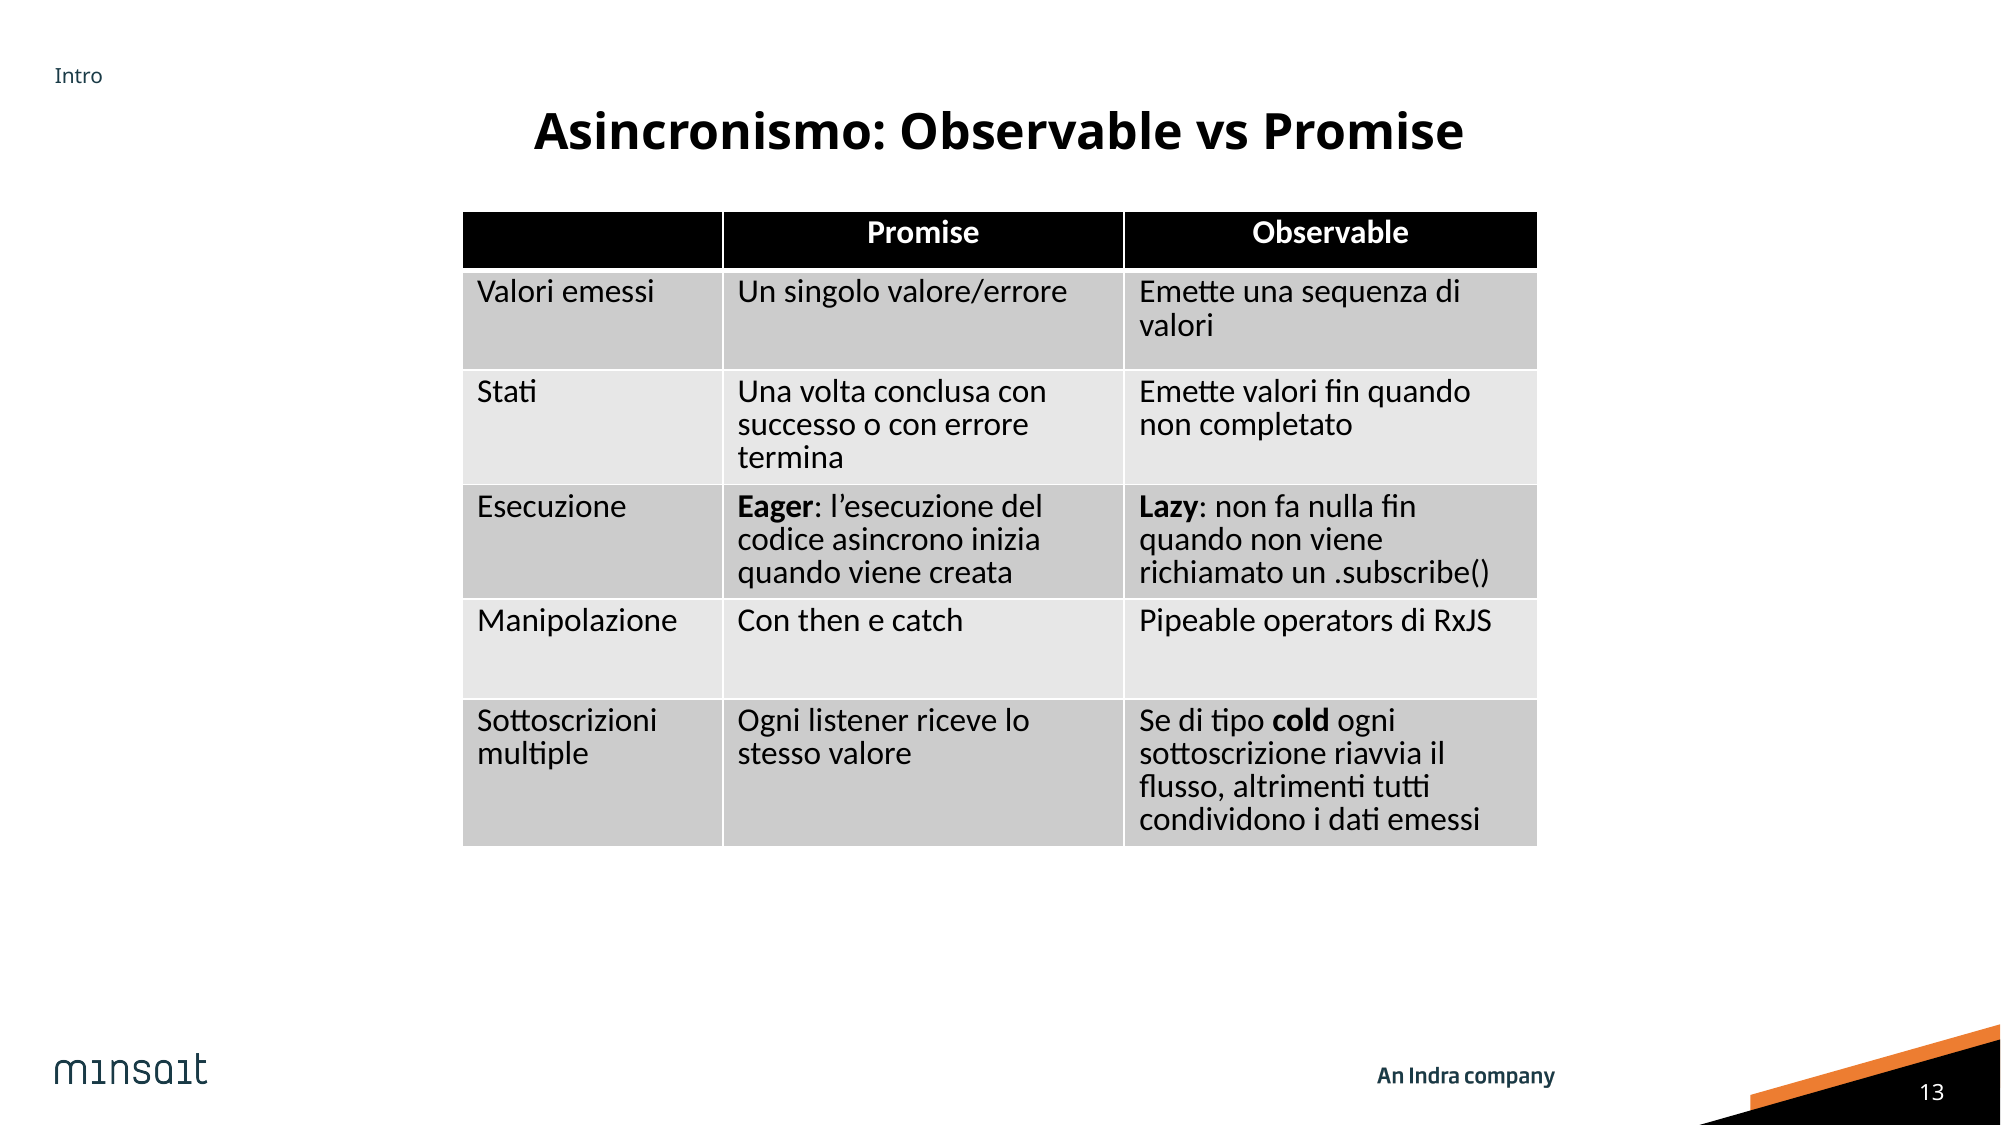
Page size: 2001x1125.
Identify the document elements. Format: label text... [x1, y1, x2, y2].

table_header [463, 212, 722, 268]
table_cell Con then e catch [724, 600, 1123, 698]
table_cell Eager: l’esecuzione del codice asincrono inizia quando viene creata [724, 485, 1123, 598]
picture [1377, 1046, 1555, 1088]
table_cell Sottoscrizioni multiple [463, 700, 722, 846]
table_cell Valori emessi [463, 273, 722, 369]
picture [55, 1053, 209, 1088]
table_cell Pipeable operators di RxJS [1125, 600, 1537, 698]
table_cell Emette valori fin quando non completato [1125, 371, 1537, 484]
table_cell Stati [463, 371, 722, 484]
table_cell Esecuzione [463, 485, 722, 598]
table_cell Un singolo valore/errore [724, 273, 1123, 369]
table_cell Una volta conclusa con successo o con errore termina [724, 371, 1123, 484]
table_cell Lazy: non fa nulla fin quando non viene richiamato un .subscribe() [1125, 485, 1537, 598]
table_cell Emette una sequenza di valori [1125, 273, 1537, 369]
table_header Observable [1125, 212, 1537, 268]
title Asincronismo: Observable vs Promise [55, 106, 1945, 173]
table_header Promise [724, 212, 1123, 268]
table_cell Manipolazione [463, 600, 722, 698]
table_cell Se di tipo cold ogni sottoscrizione riavvia il flusso, altrimenti tutti condividono i dati emessi [1125, 700, 1537, 846]
list Intro [55, 58, 1945, 100]
table_cell Ogni listener riceve lo stesso valore [724, 700, 1123, 846]
